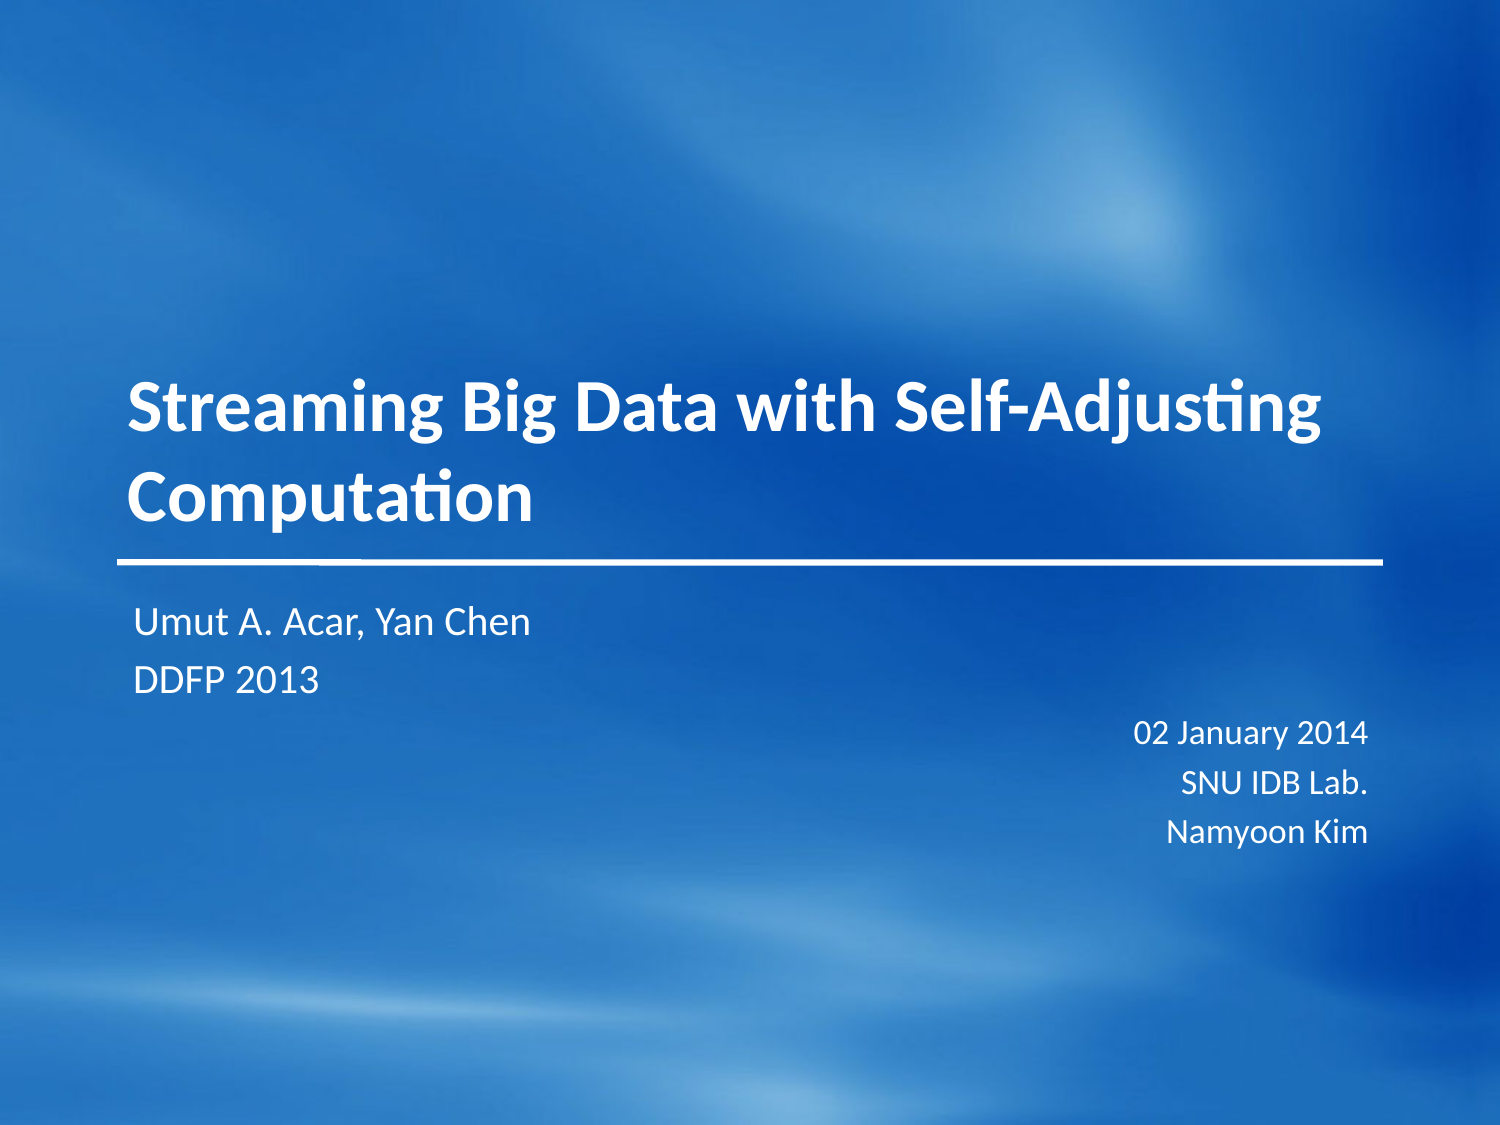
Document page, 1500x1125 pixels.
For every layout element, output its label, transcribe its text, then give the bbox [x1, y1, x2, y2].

picture [0, 0, 1500, 1125]
title Streaming Big Data with Self-Adjusting Computation [112, 302, 1388, 544]
subtitle Umut A. Acar, Yan Chen DDFP 2013 02 January 2014 SNU IDB Lab. Namyoon Kim [118, 586, 1384, 874]
